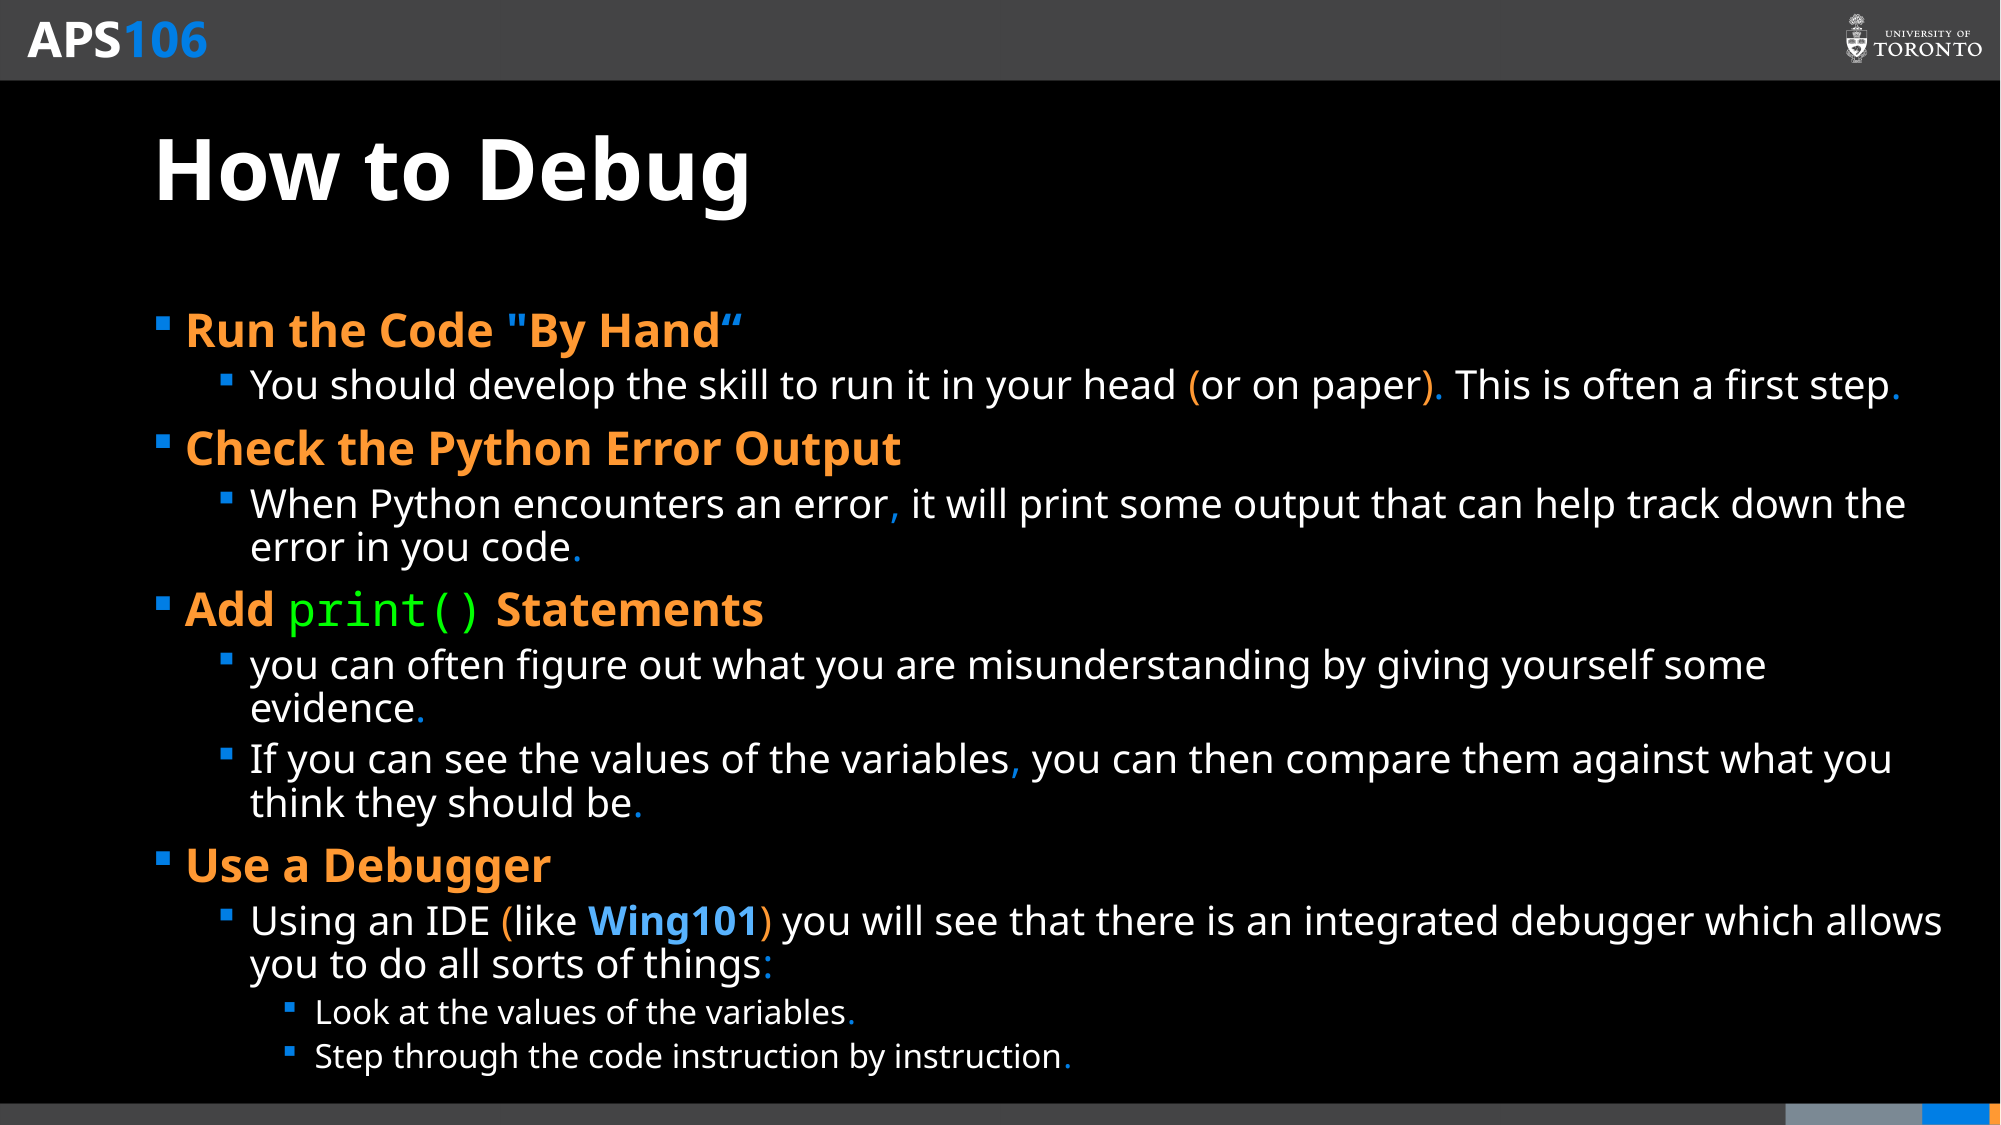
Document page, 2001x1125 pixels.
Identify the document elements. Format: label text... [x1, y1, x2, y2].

list Run the Code "By Hand“ You should develop the skill to run it in your head (or on paper). This is often a first step. Check the Python Error Output When Python encounters an error, it will print some output that can help track down the error in you code. Add print() Statements you can often figure out what you are misunderstanding by giving yourself some evidence. If you can see the values of the variables, you can then compare them against what you think they should be. Use a Debugger Using an IDE (like Wing101) you will see that there is an integrated debugger which allows you to do all sorts of things: Look at the values of the variables. Step through the code instruction by instruction. [137, 299, 1962, 1093]
picture [0, 0, 2001, 1125]
title How to Debug [137, 119, 1863, 227]
